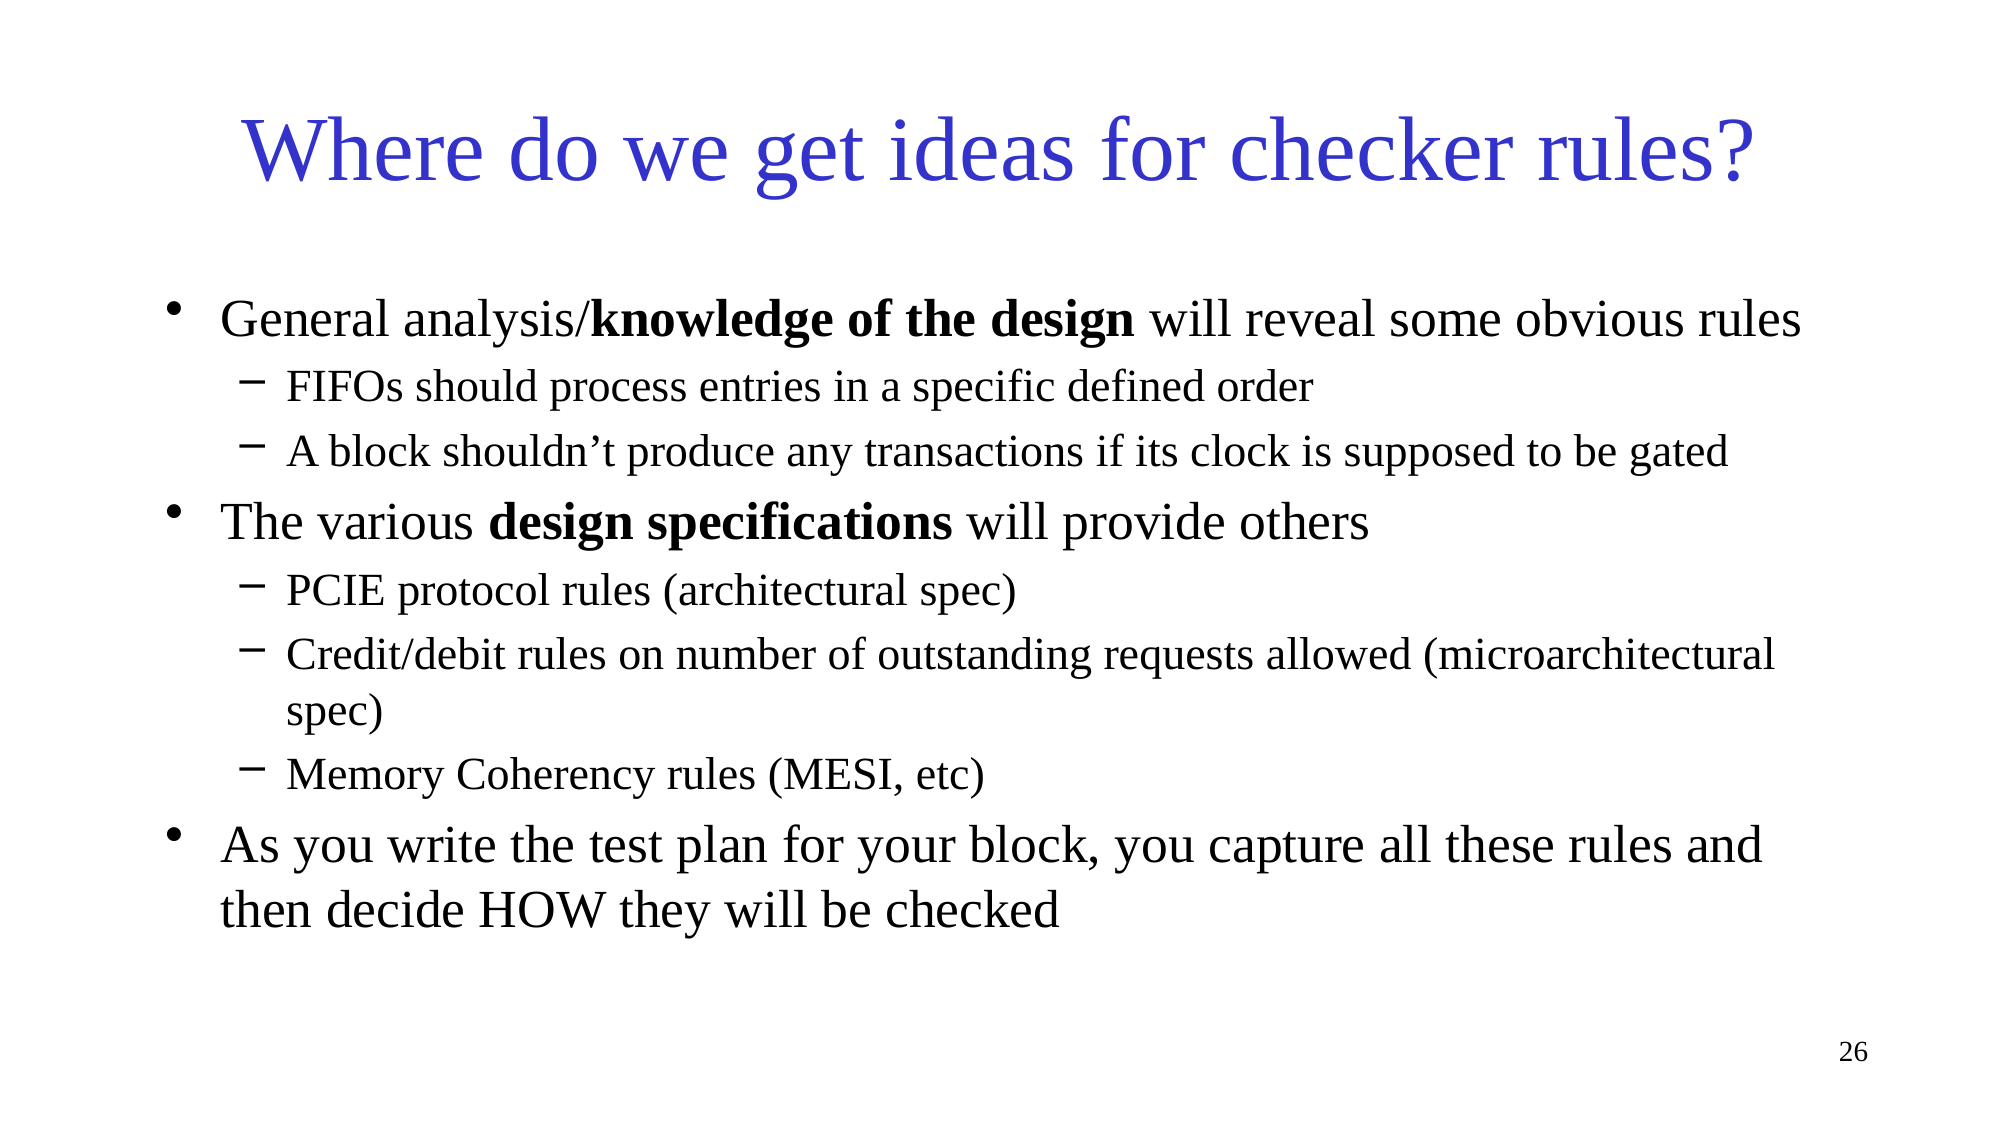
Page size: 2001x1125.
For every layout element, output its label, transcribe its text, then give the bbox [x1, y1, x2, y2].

list General analysis/knowledge of the design will reveal some obvious rules FIFOs should process entries in a specific defined order A block shouldn’t produce any transactions if its clock is supposed to be gated The various design specifications will provide others PCIE protocol rules (architectural spec) Credit/debit rules on number of outstanding requests allowed (microarchitectural spec) Memory Coherency rules (MESI, etc) As you write the test plan for your block, you capture all these rules and then decide HOW they will be checked [150, 275, 1850, 1000]
title Where do we get ideas for checker rules? [150, 50, 1850, 238]
